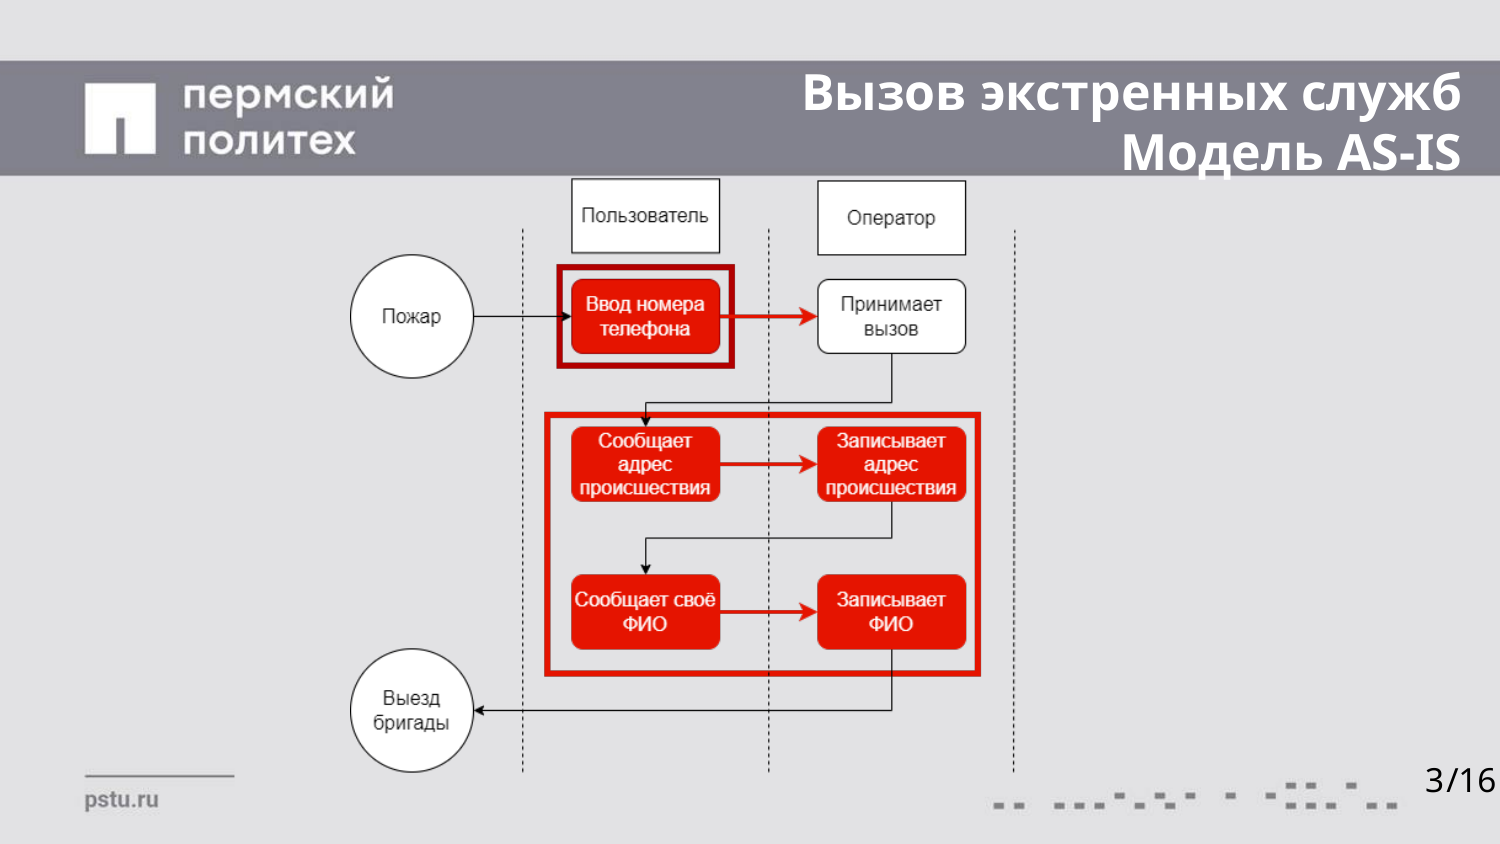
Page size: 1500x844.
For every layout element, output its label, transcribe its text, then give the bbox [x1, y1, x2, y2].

title Вызов экстренных служб Модель AS-IS [472, 79, 1478, 162]
slide_number 3 [1109, 758, 1337, 804]
picture [0, 0, 1500, 844]
footer /16 [1337, 758, 1500, 804]
